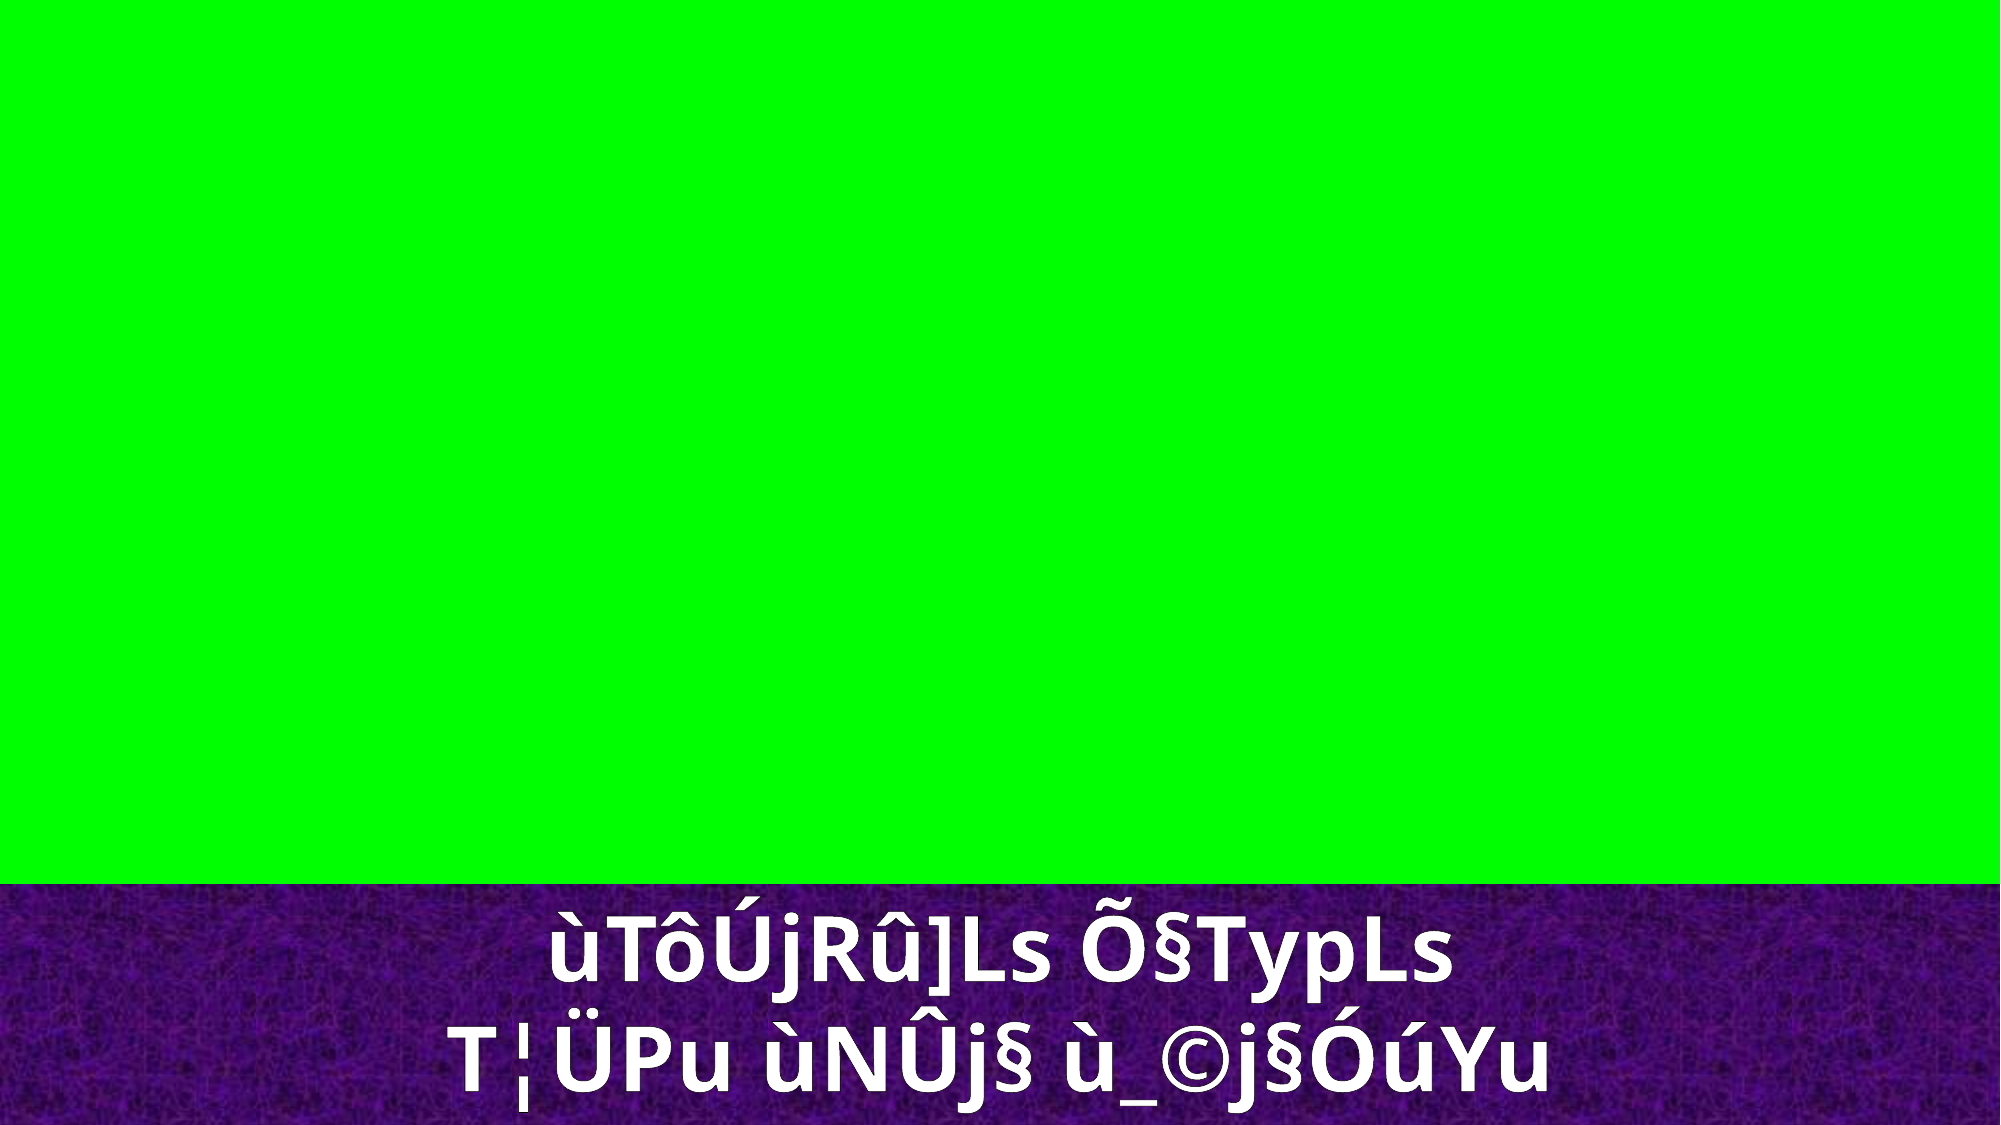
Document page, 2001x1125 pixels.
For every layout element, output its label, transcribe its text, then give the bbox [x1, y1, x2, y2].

text_box ùTôÚjRû]Ls Õ§TypLs T¦ÜPu ùNÛj§ ù_©j§ÓúYu [0, 882, 2000, 1118]
text_box [0, 1118, 2000, 1125]
